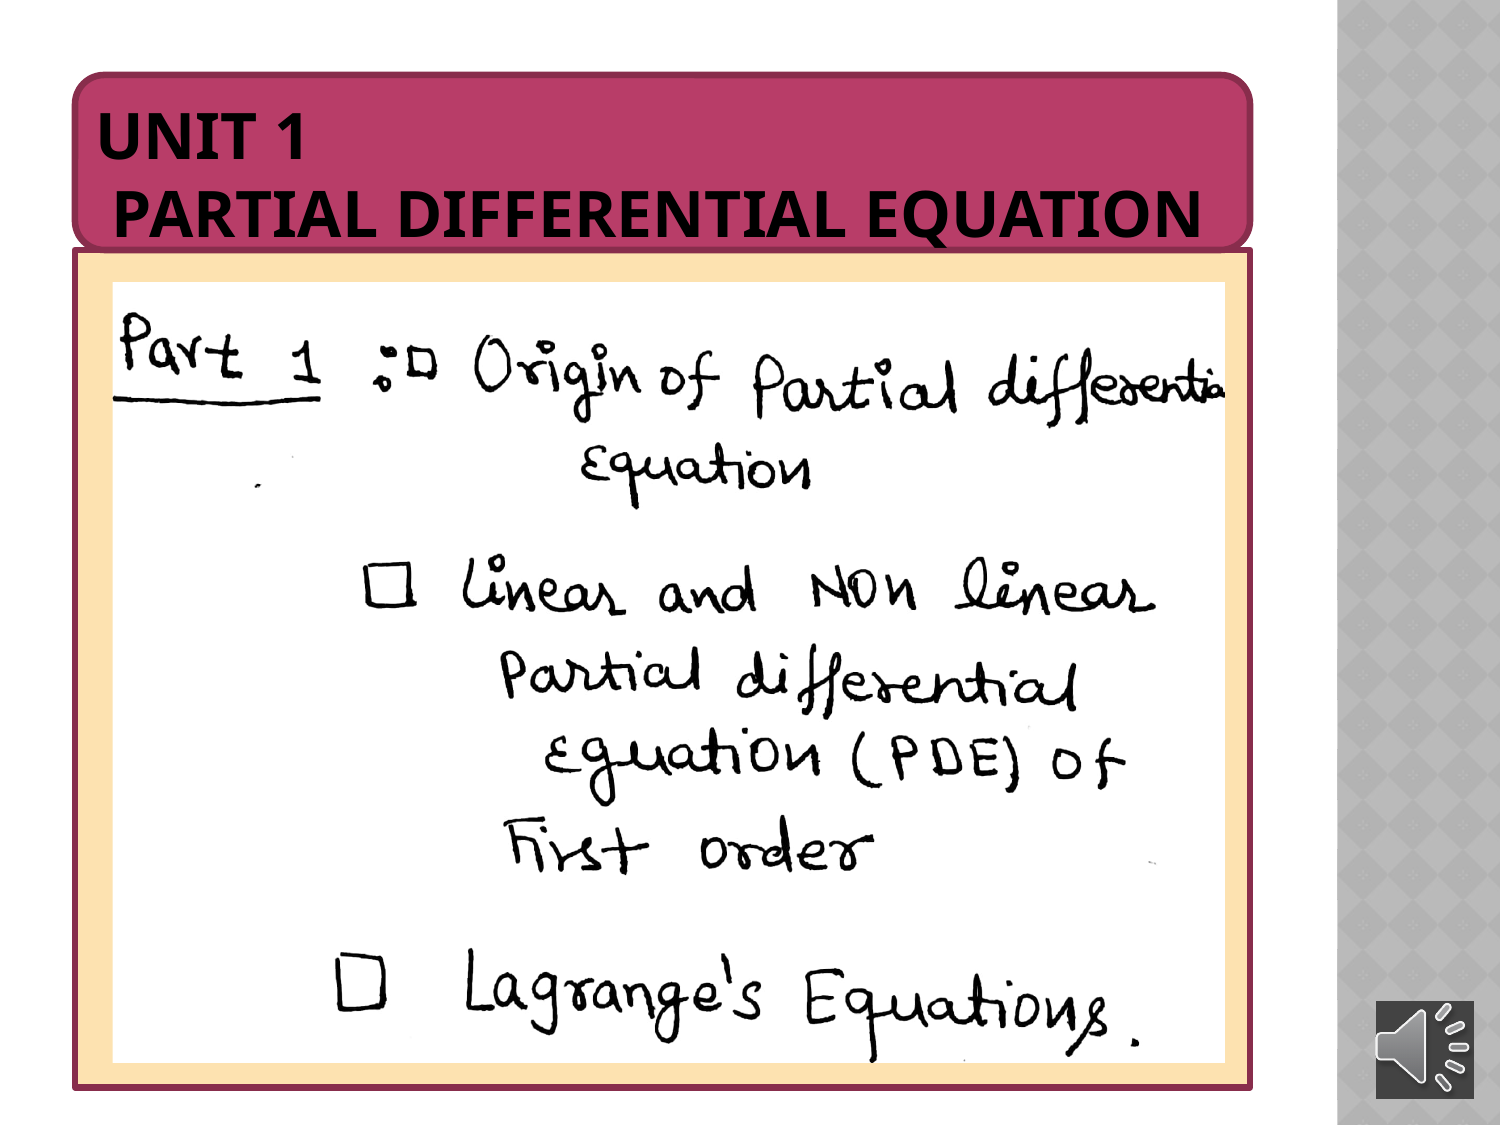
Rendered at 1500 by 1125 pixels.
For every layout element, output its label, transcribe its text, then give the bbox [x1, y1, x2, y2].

text_box [71, 76, 87, 249]
text_box [90, 250, 1235, 254]
picture [1374, 999, 1476, 1101]
title UNIT 1 PARTiAl differential equation [87, 62, 1275, 250]
text_box [72, 247, 1253, 1091]
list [111, 281, 1226, 1063]
